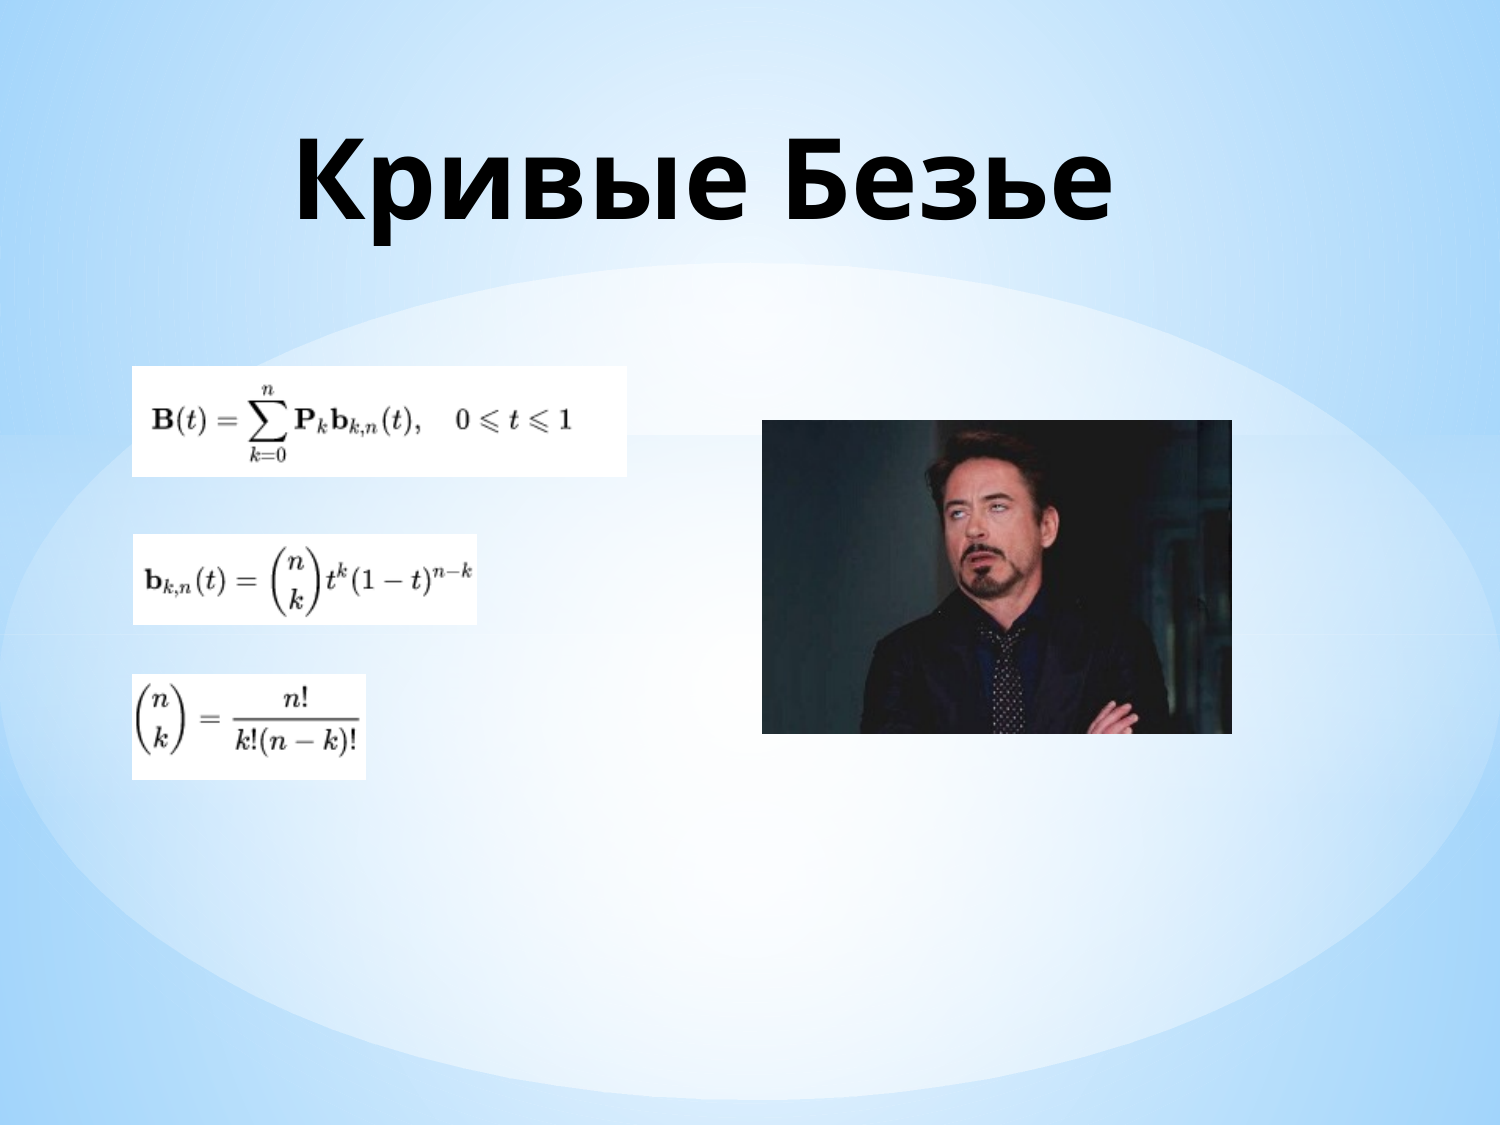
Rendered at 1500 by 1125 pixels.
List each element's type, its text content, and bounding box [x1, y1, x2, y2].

picture [133, 534, 477, 626]
picture [762, 420, 1232, 734]
title Кривые Безье [245, 99, 1423, 395]
picture [132, 674, 366, 780]
picture [132, 366, 627, 477]
